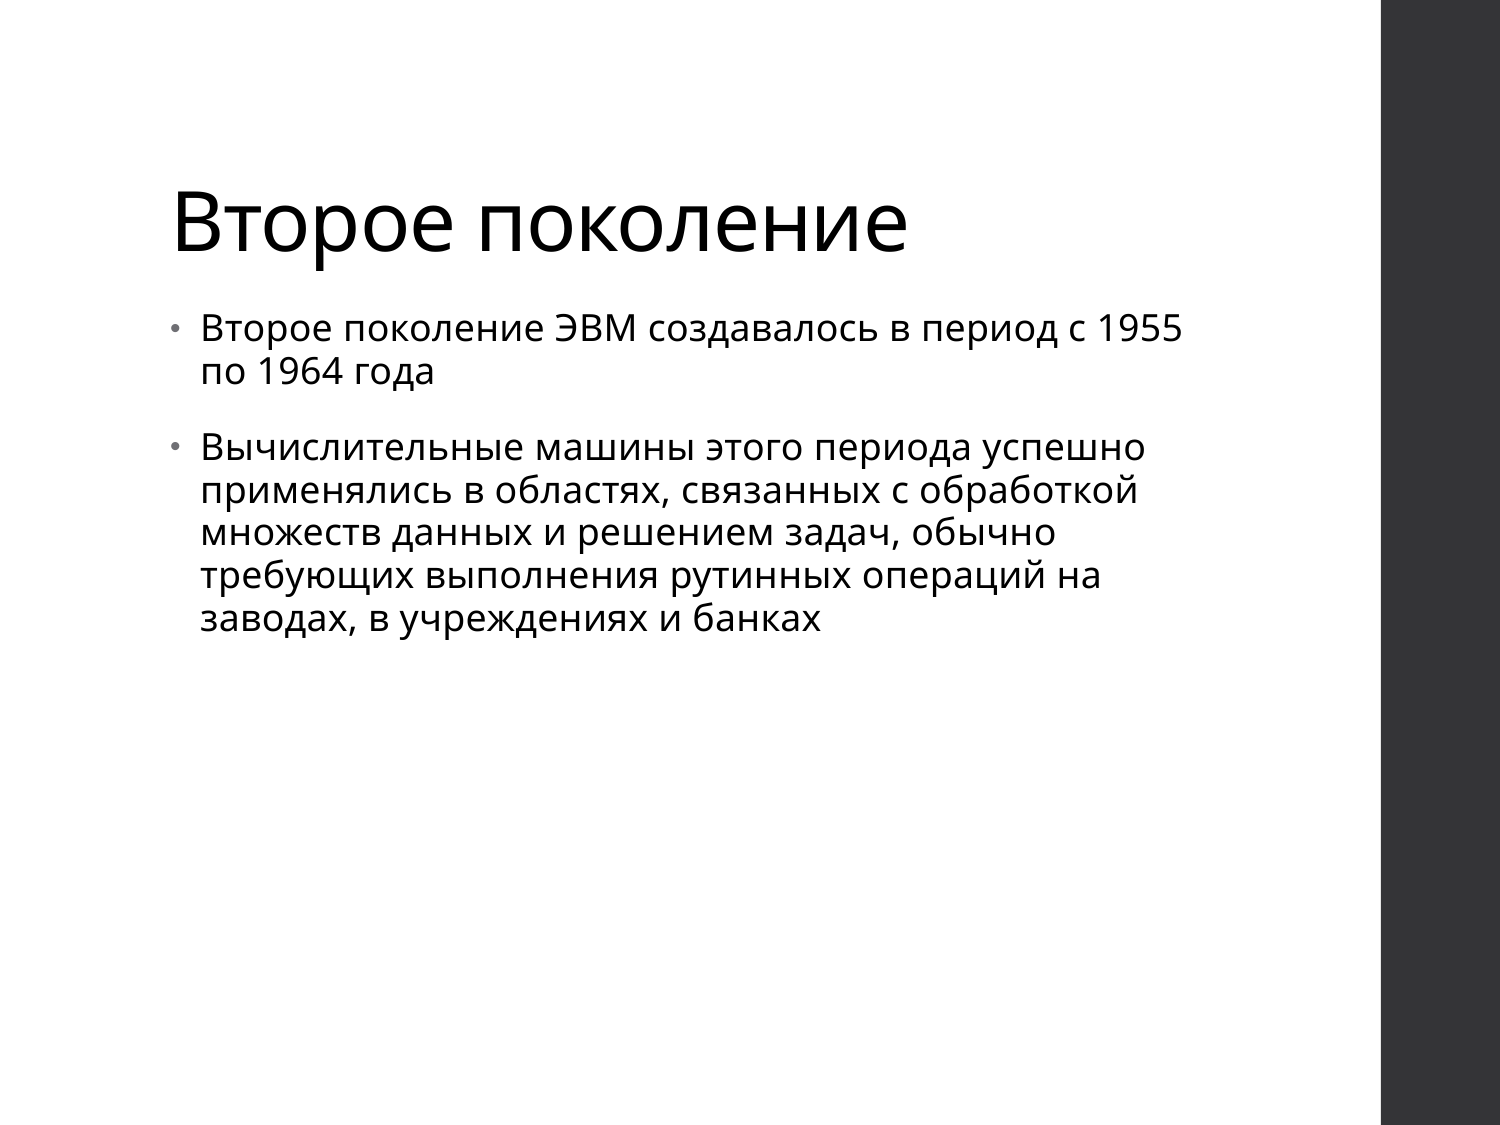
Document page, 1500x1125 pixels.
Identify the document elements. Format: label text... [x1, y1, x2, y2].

list Второе поколение ЭВМ создавалось в период с 1955 по 1964 года Вычислительные машины этого периода успешно применялись в областях, связанных с обработкой множеств данных и решением задач, обычно требующих выполнения рутинных операций на заводах, в учреждениях и банках [155, 299, 1213, 1014]
title Второе поколение [155, 60, 1348, 278]
